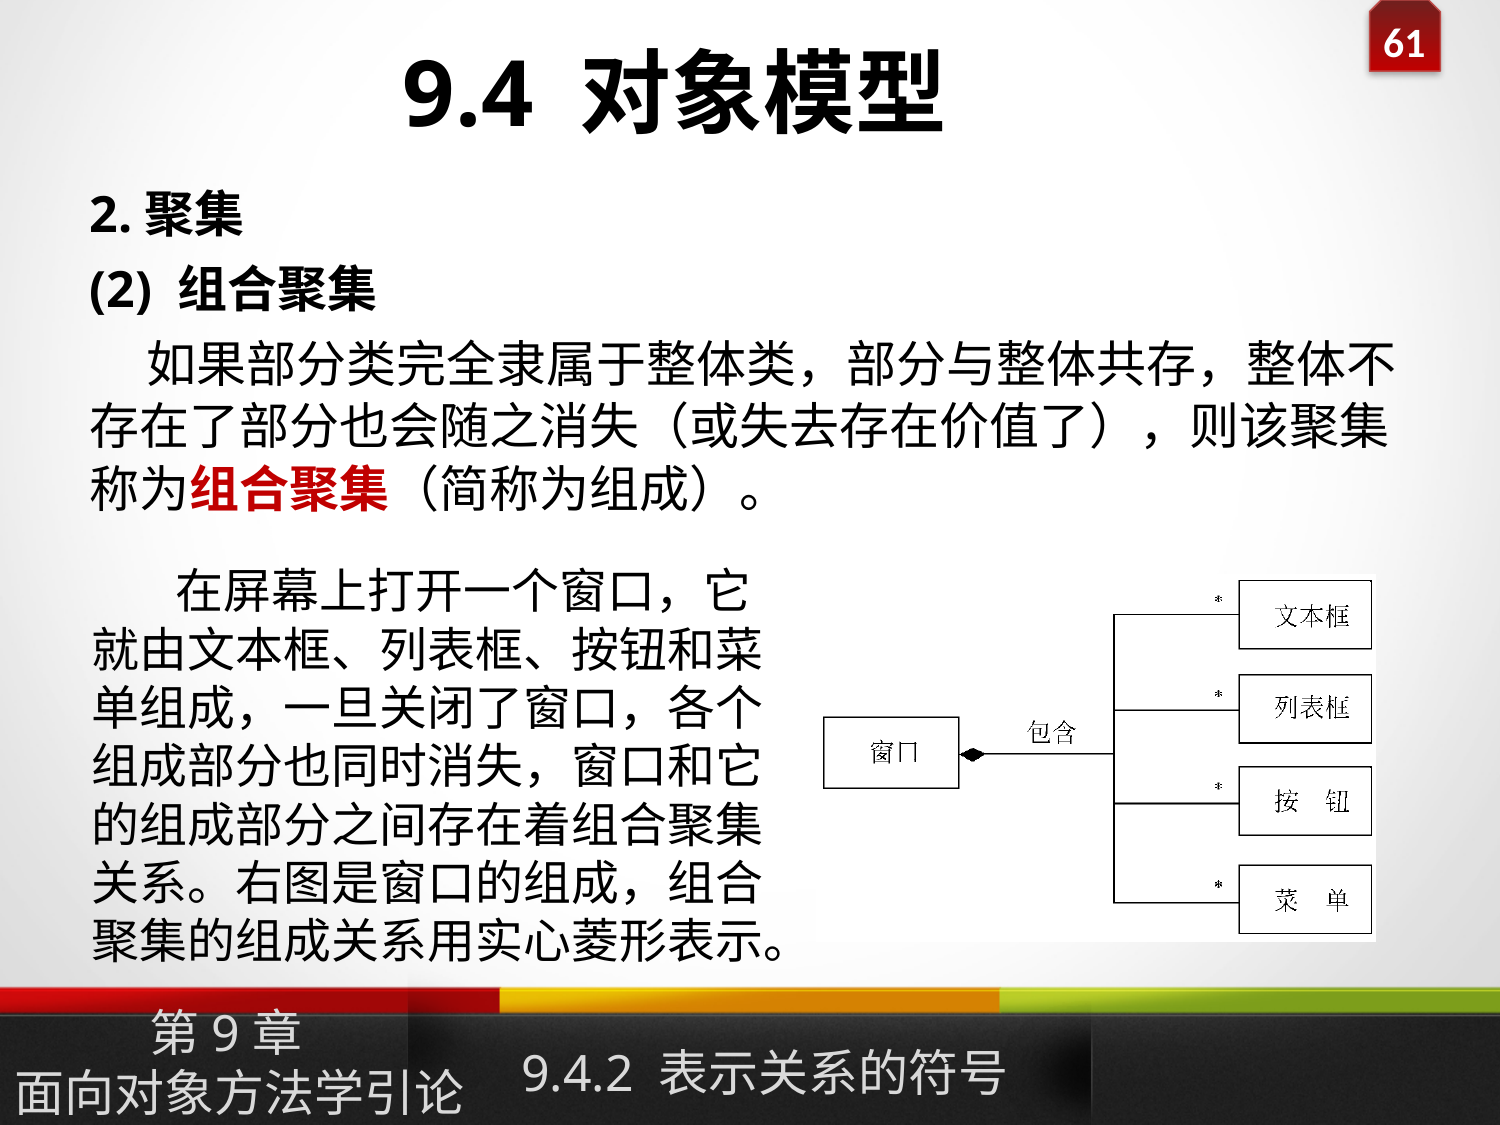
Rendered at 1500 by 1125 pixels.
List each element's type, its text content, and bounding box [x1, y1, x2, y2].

text_box 9.4.2 表示关系的符号 [458, 1032, 1073, 1111]
text_box 在屏幕上打开一个窗口，它就由文本框、列表框、按钮和菜单组成，一旦关闭了窗口，各个组成部分也同时消失，窗口和它的组成部分之间存在着组合聚集关系。右图是窗口的组成，组合聚集的组成关系用实心菱形表示。 [76, 552, 785, 976]
picture [0, 0, 1500, 1125]
title 9.4 对象模型 [0, 0, 1350, 184]
text_box 2.聚集 (2) 组合聚集 如果部分类完全隶属于整体类，部分与整体共存，整体不存在了部分也会随之消失（或失去存在价值了），则该聚集称为组合聚集（简称为组成）。 [74, 172, 1415, 525]
